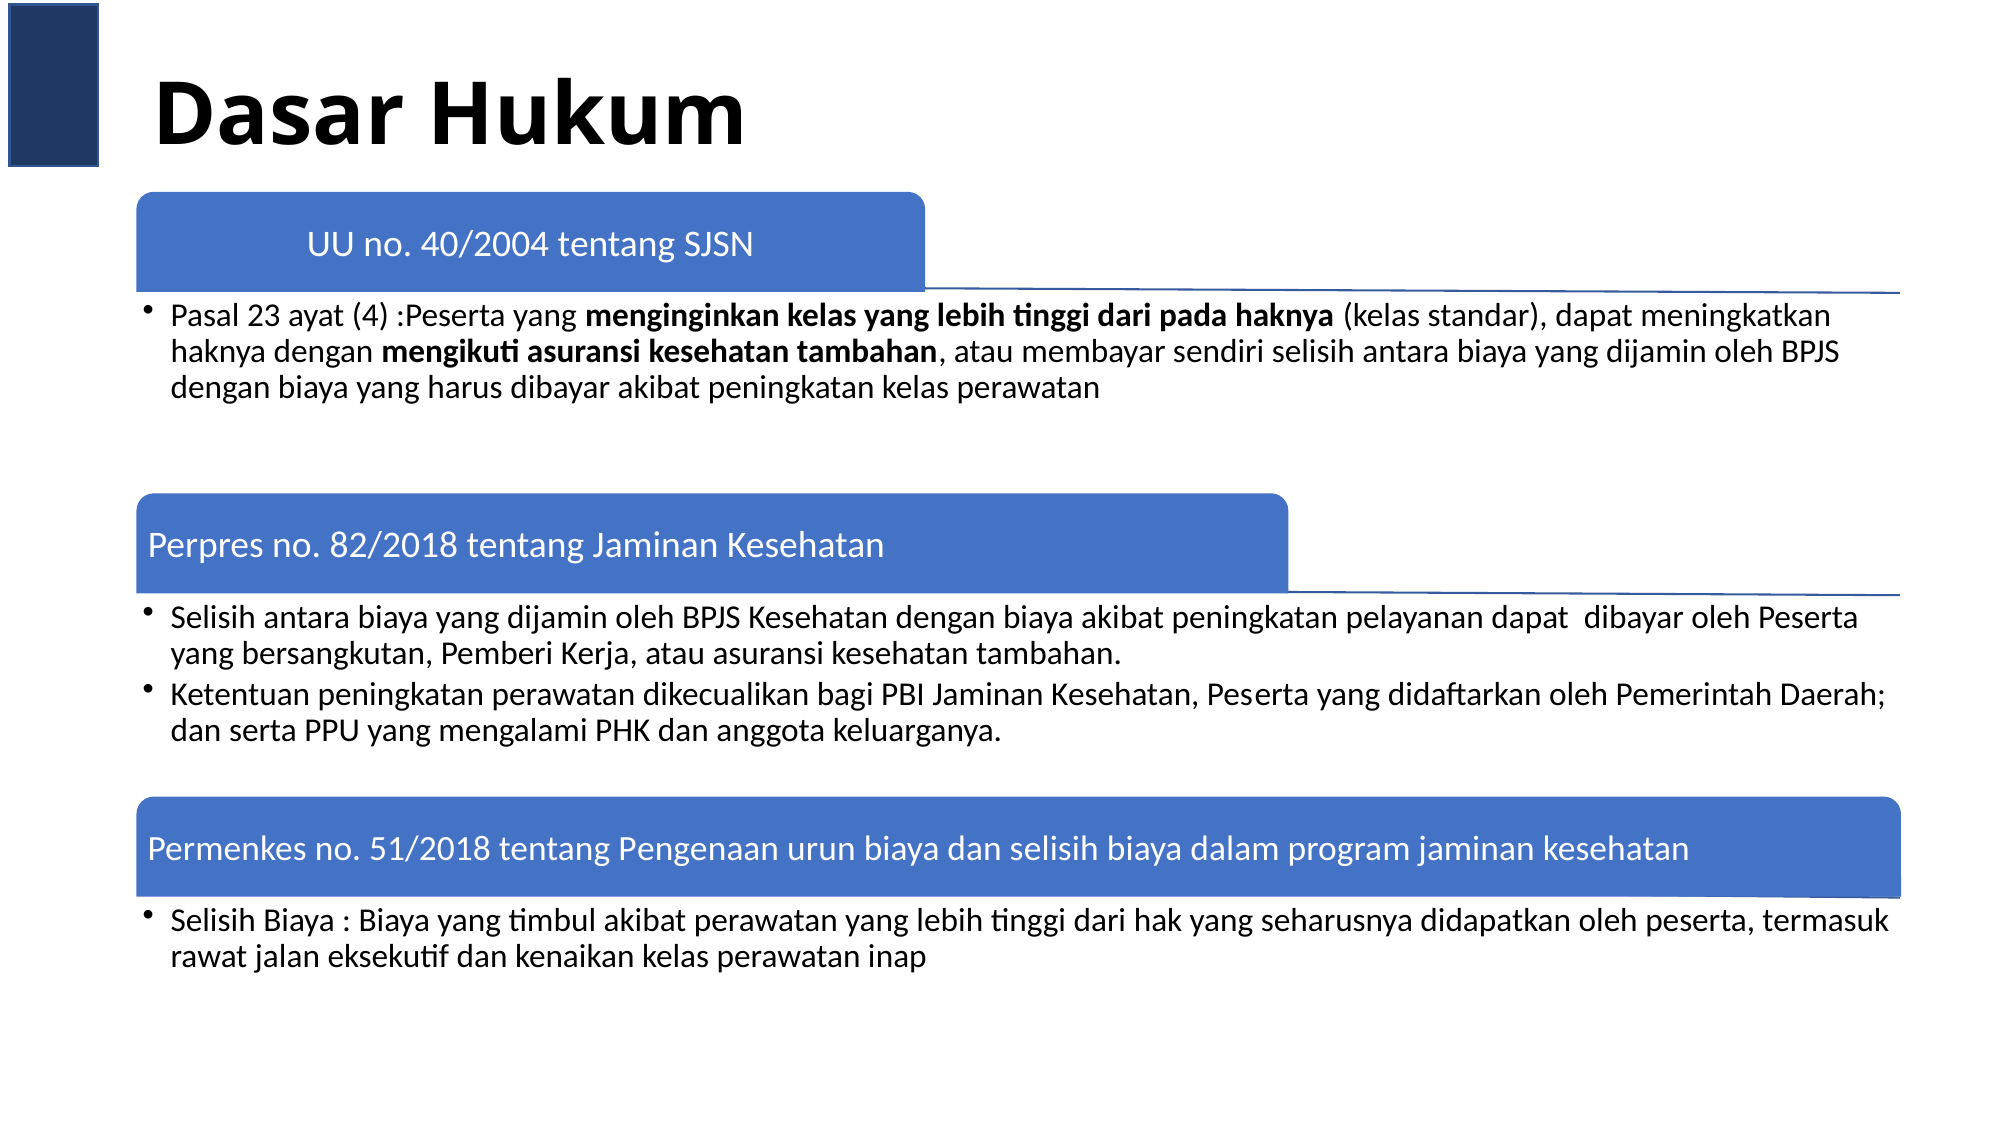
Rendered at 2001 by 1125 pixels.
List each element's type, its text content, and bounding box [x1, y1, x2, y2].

title Dasar Hukum [137, 61, 1863, 172]
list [137, 190, 1900, 1094]
text_box [8, 3, 99, 167]
